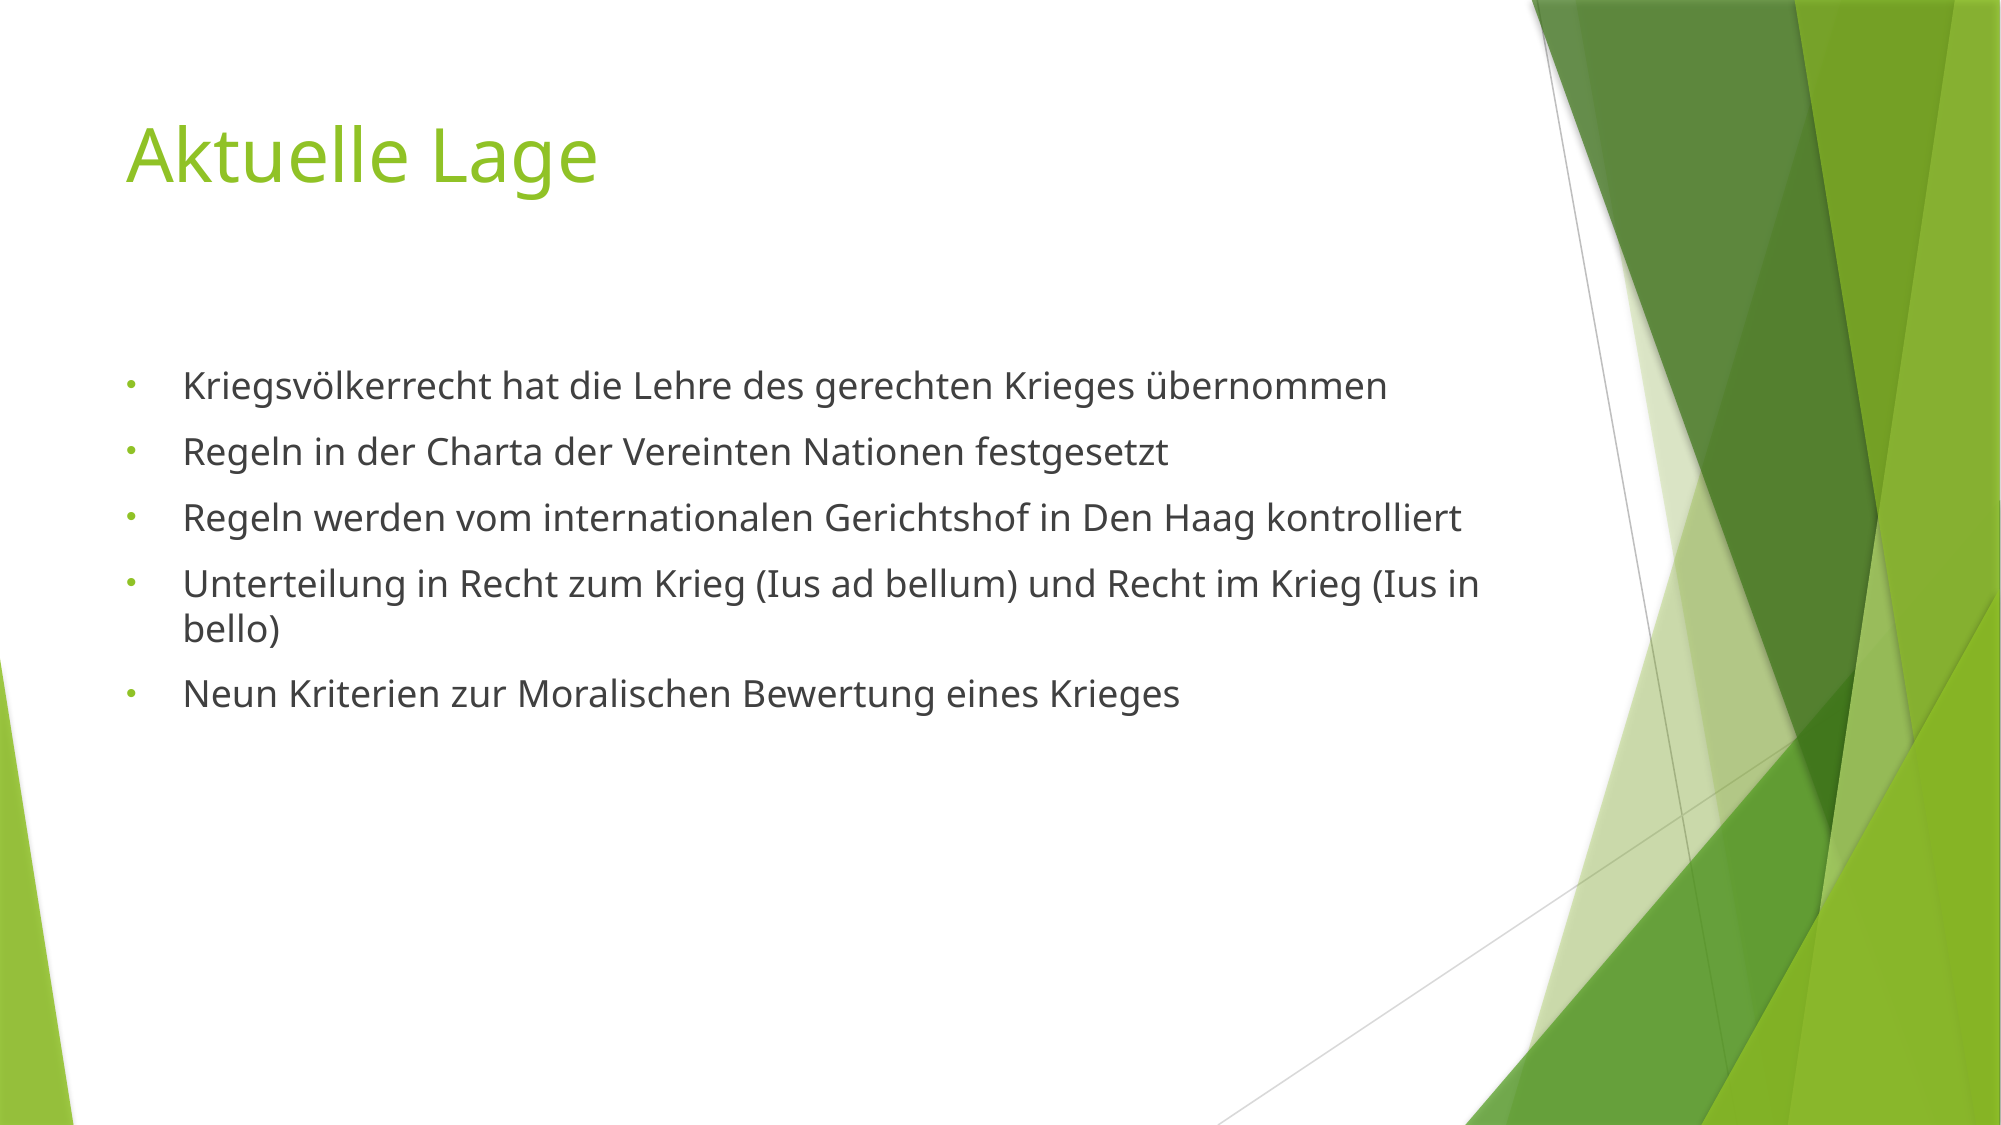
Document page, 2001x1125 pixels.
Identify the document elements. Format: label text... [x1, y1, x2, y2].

list Kriegsvölkerrecht hat die Lehre des gerechten Krieges übernommen Regeln in der Charta der Vereinten Nationen festgesetzt Regeln werden vom internationalen Gerichtshof in Den Haag kontrolliert Unterteilung in Recht zum Krieg (Ius ad bellum) und Recht im Krieg (Ius in bello) Neun Kriterien zur Moralischen Bewertung eines Krieges [111, 354, 1522, 992]
title Aktuelle Lage [111, 99, 1522, 317]
